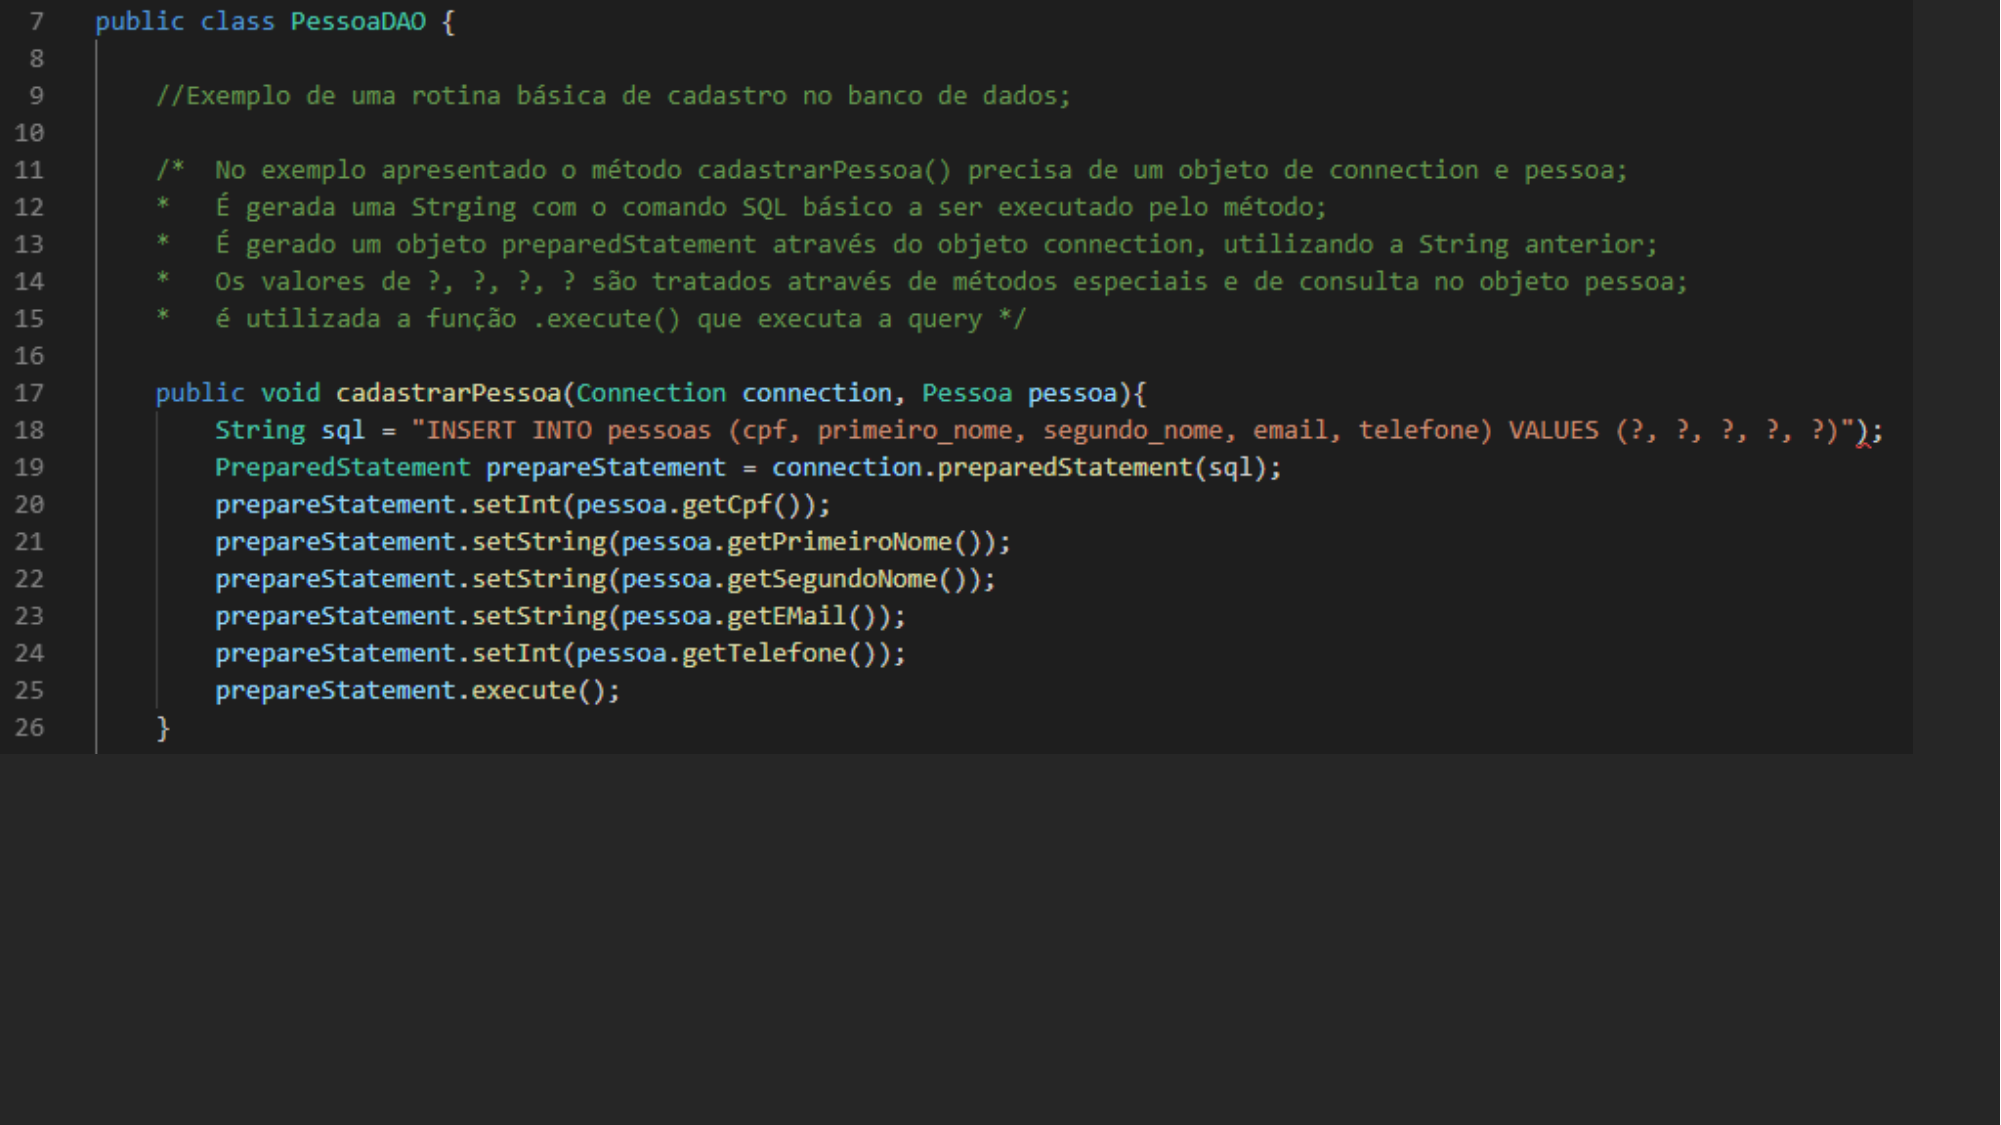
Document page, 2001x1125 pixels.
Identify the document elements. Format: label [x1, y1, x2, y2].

picture [0, 0, 1913, 754]
